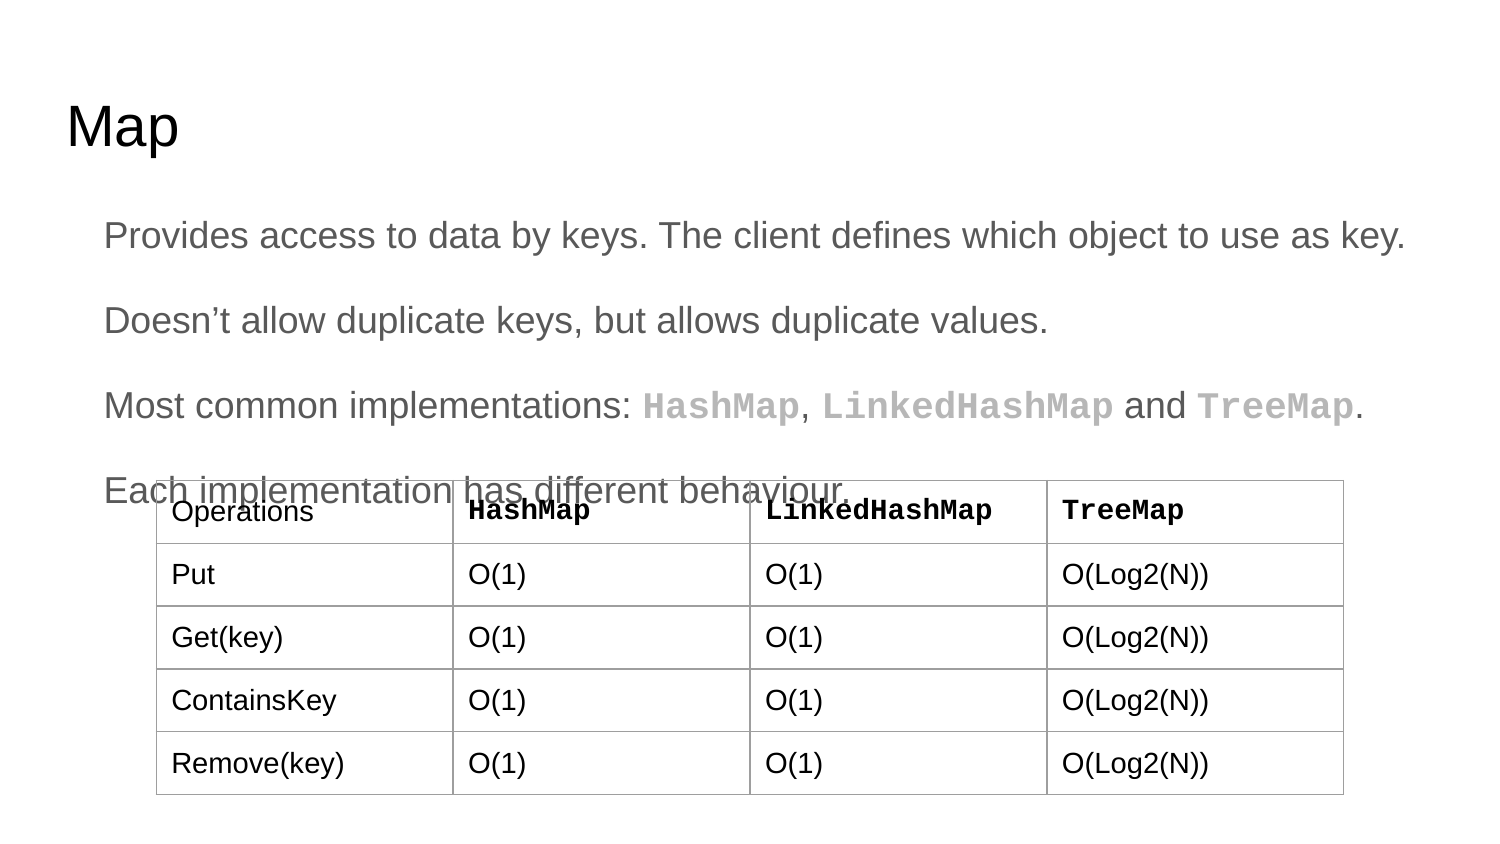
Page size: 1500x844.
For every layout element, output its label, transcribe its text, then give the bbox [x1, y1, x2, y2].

table_cell Remove(key) [157, 732, 452, 794]
table_header LinkedHashMap [751, 481, 1046, 543]
table_cell O(1) [751, 607, 1046, 668]
table_cell O(Log2(N)) [1048, 732, 1343, 794]
table_cell ContainsKey [157, 670, 452, 731]
table_cell O(1) [454, 544, 749, 605]
table_cell O(Log2(N)) [1048, 544, 1343, 605]
table_cell O(1) [751, 670, 1046, 731]
table_header HashMap [454, 481, 749, 543]
table_cell O(1) [454, 732, 749, 794]
table_cell O(1) [454, 670, 749, 731]
table_header Operations [157, 481, 452, 543]
table_cell O(Log2(N)) [1048, 607, 1343, 668]
table_header TreeMap [1048, 481, 1343, 543]
list Provides access to data by keys. The client defines which object to use as key. Doesn’t allow duplicate keys, but allows duplicate values. Most common implementations: HashMap, LinkedHashMap and TreeMap. Each implementation has different behaviour. [51, 189, 1449, 750]
table_cell Put [157, 544, 452, 605]
table_cell O(1) [751, 544, 1046, 605]
title Map [51, 72, 1449, 167]
table_cell O(1) [751, 732, 1046, 794]
table_cell O(1) [454, 607, 749, 668]
table_cell O(Log2(N)) [1048, 670, 1343, 731]
table_cell Get(key) [157, 607, 452, 668]
